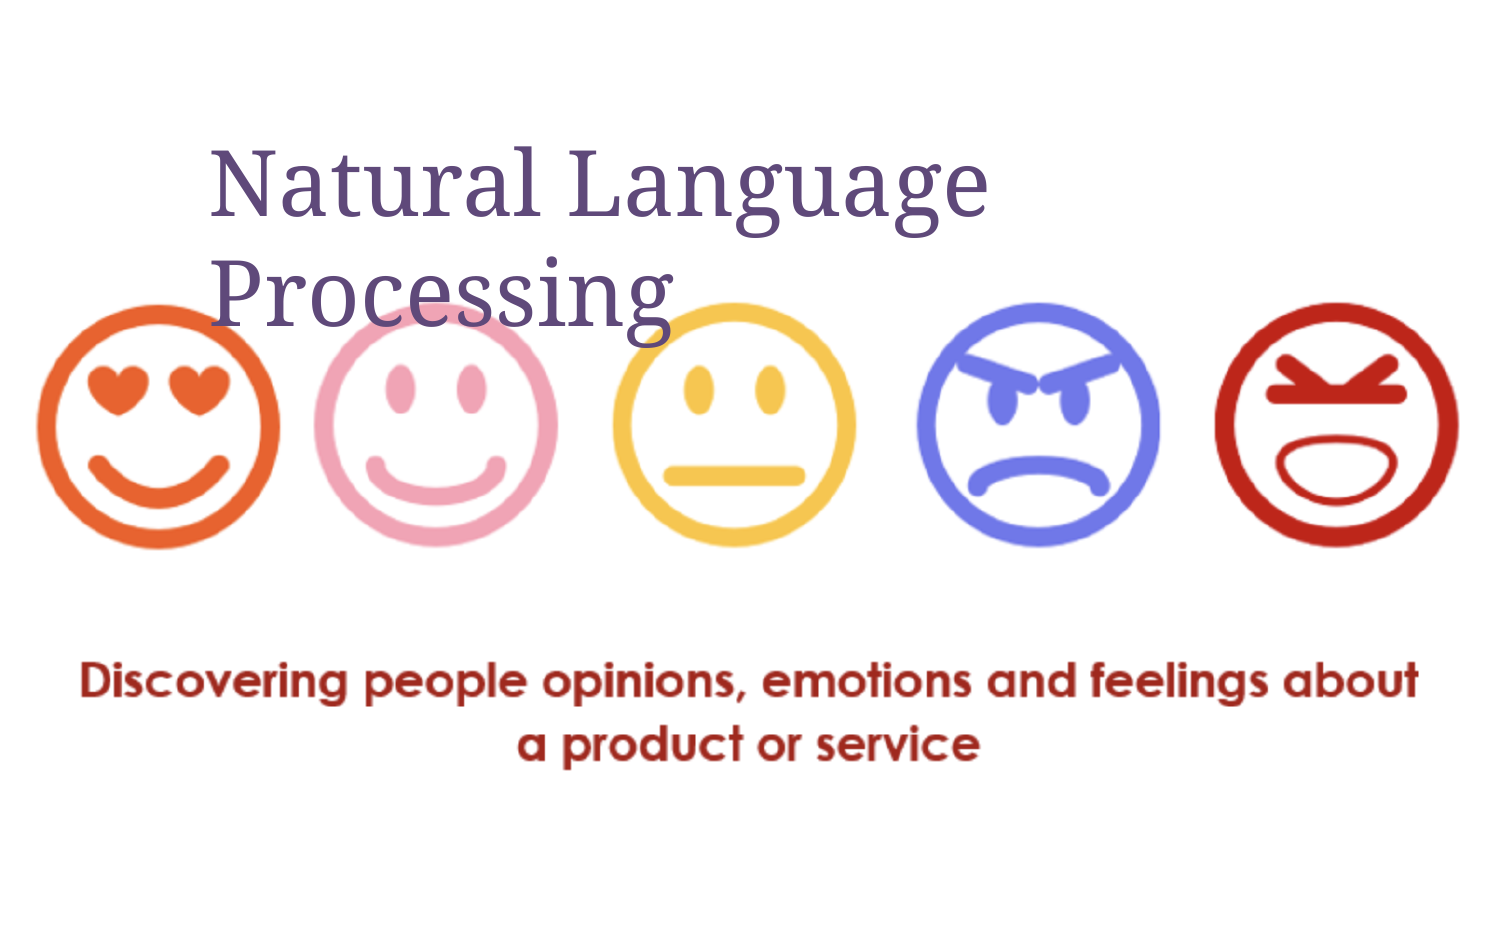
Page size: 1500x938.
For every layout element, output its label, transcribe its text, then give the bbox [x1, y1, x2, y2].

picture [0, 243, 1500, 790]
text_box Natural Language Processing [193, 117, 1307, 242]
